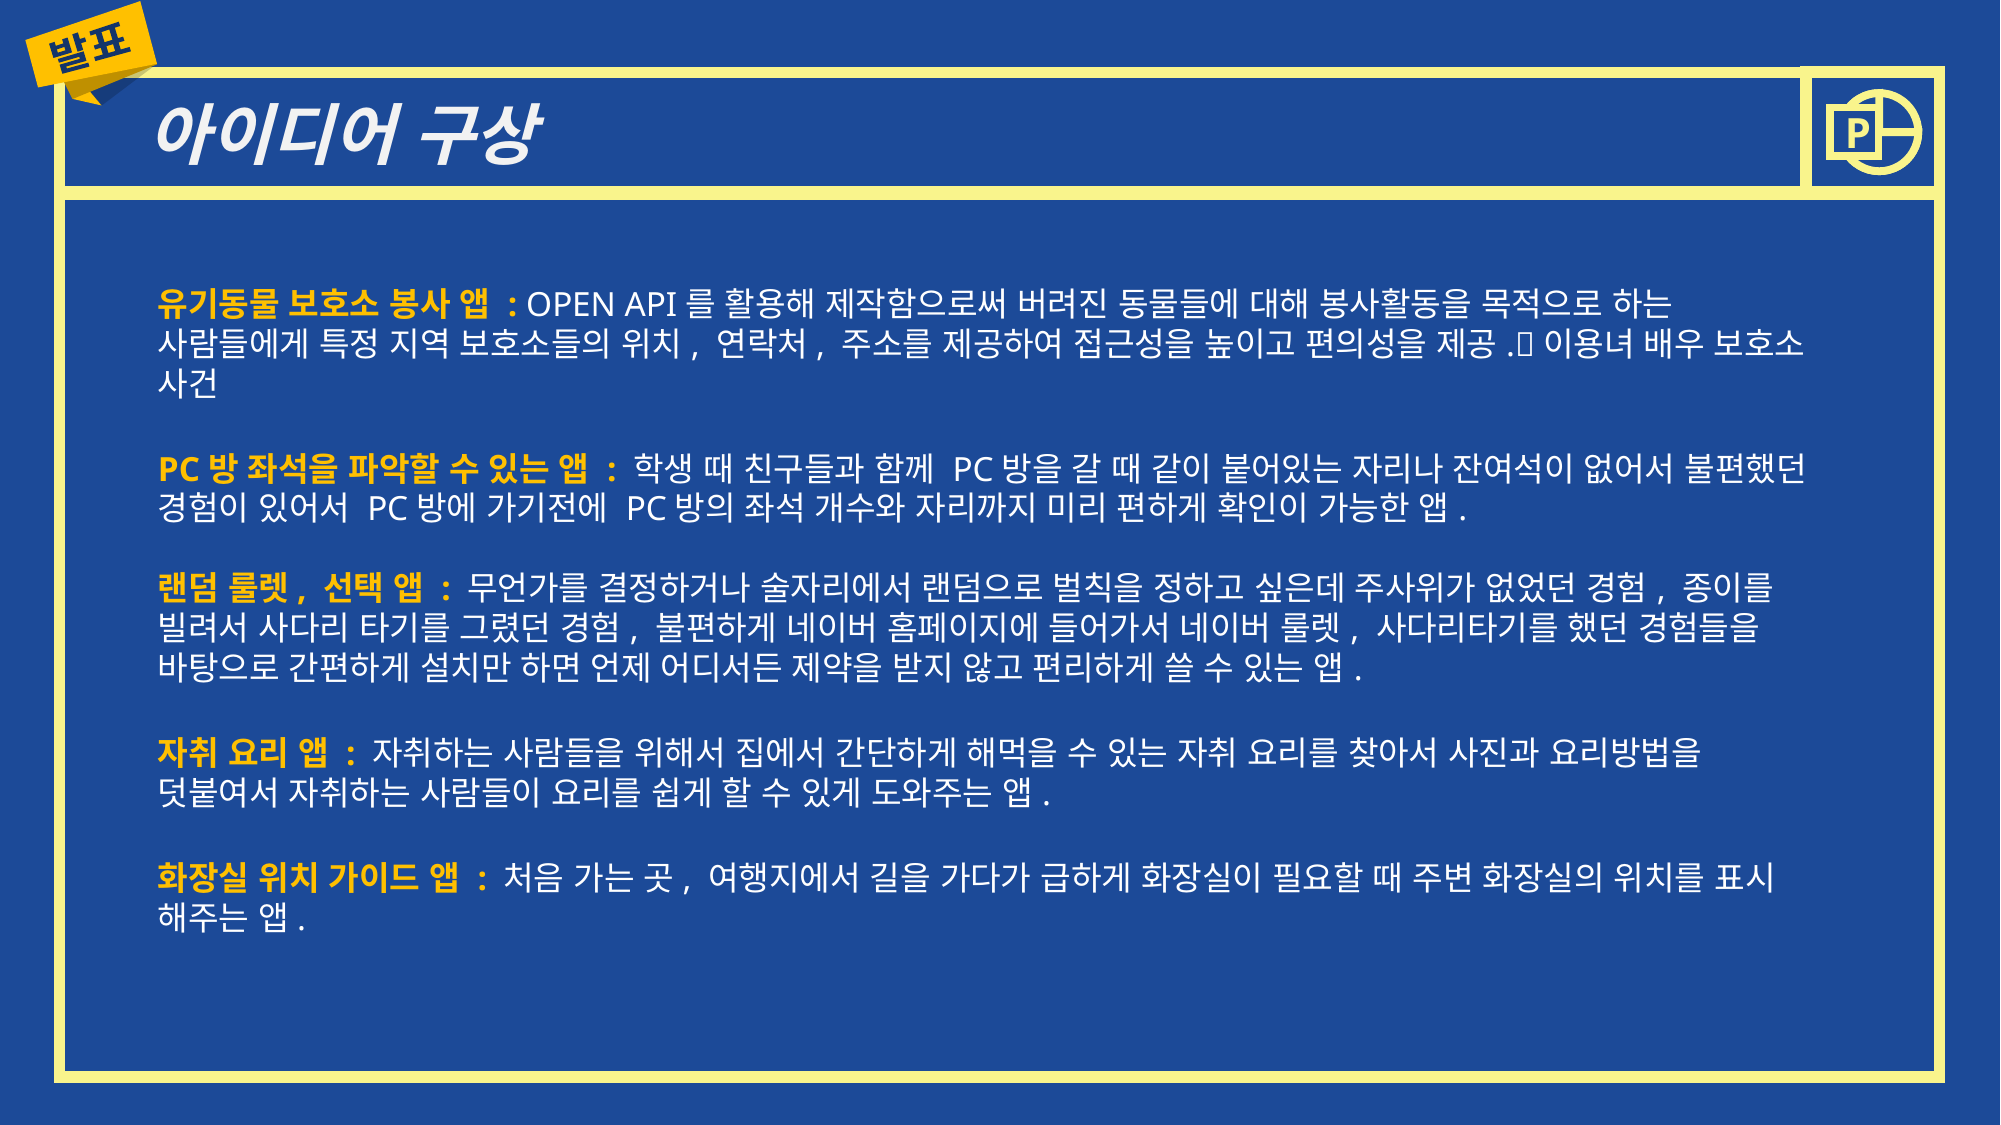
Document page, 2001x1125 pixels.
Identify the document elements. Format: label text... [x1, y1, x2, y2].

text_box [1806, 72, 1940, 192]
text_box [58, 190, 1940, 1078]
text_box 유기동물 보호소 봉사 앱 : OPEN API를 활용해 제작함으로써 버려진 동물들에 대해 봉사활동을 목적으로 하는 사람들에게 특정 지역 보호소들의 위치, 연락처, 주소를 제공하여 접근성을 높이고 편의성을 제공.이용녀 배우 보호소 사건 PC방 좌석을 파악할 수 있는 앱 : 학생 때 친구들과 함께 PC방을 갈 때 같이 붙어있는 자리나 잔여석이 없어서 불편했던 경험이 있어서 PC방에 가기전에 PC방의 좌석 개수와 자리까지 미리 편하게 확인이 가능한 앱. 랜덤 룰렛, 선택 앱 : 무언가를 결정하거나 술자리에서 랜덤으로 벌칙을 정하고 싶은데 주사위가 없었던 경험, 종이를 빌려서 사다리 타기를 그렸던 경험, 불편하게 네이버 홈페이지에 들어가서 네이버 룰렛, 사다리타기를 했던 경험들을 바탕으로 간편하게 설치만 하면 언제 어디서든 제약을 받지 않고 편리하게 쓸 수 있는 앱. 자취 요리 앱 : 자취하는 사람들을 위해서 집에서 간단하게 해먹을 수 있는 자취 요리를 찾아서 사진과 요리방법을 덧붙여서 자취하는 사람들이 요리를 쉽게 할 수 있게 도와주는 앱. 화장실 위치 가이드 앱 : 처음 가는 곳, 여행지에서 길을 가다가 급하게 화장실이 필요할 때 주변 화장실의 위치를 표시 해주는 앱. [143, 275, 1841, 985]
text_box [29, 15, 161, 106]
text_box 아이디어 구상 [58, 71, 1800, 190]
